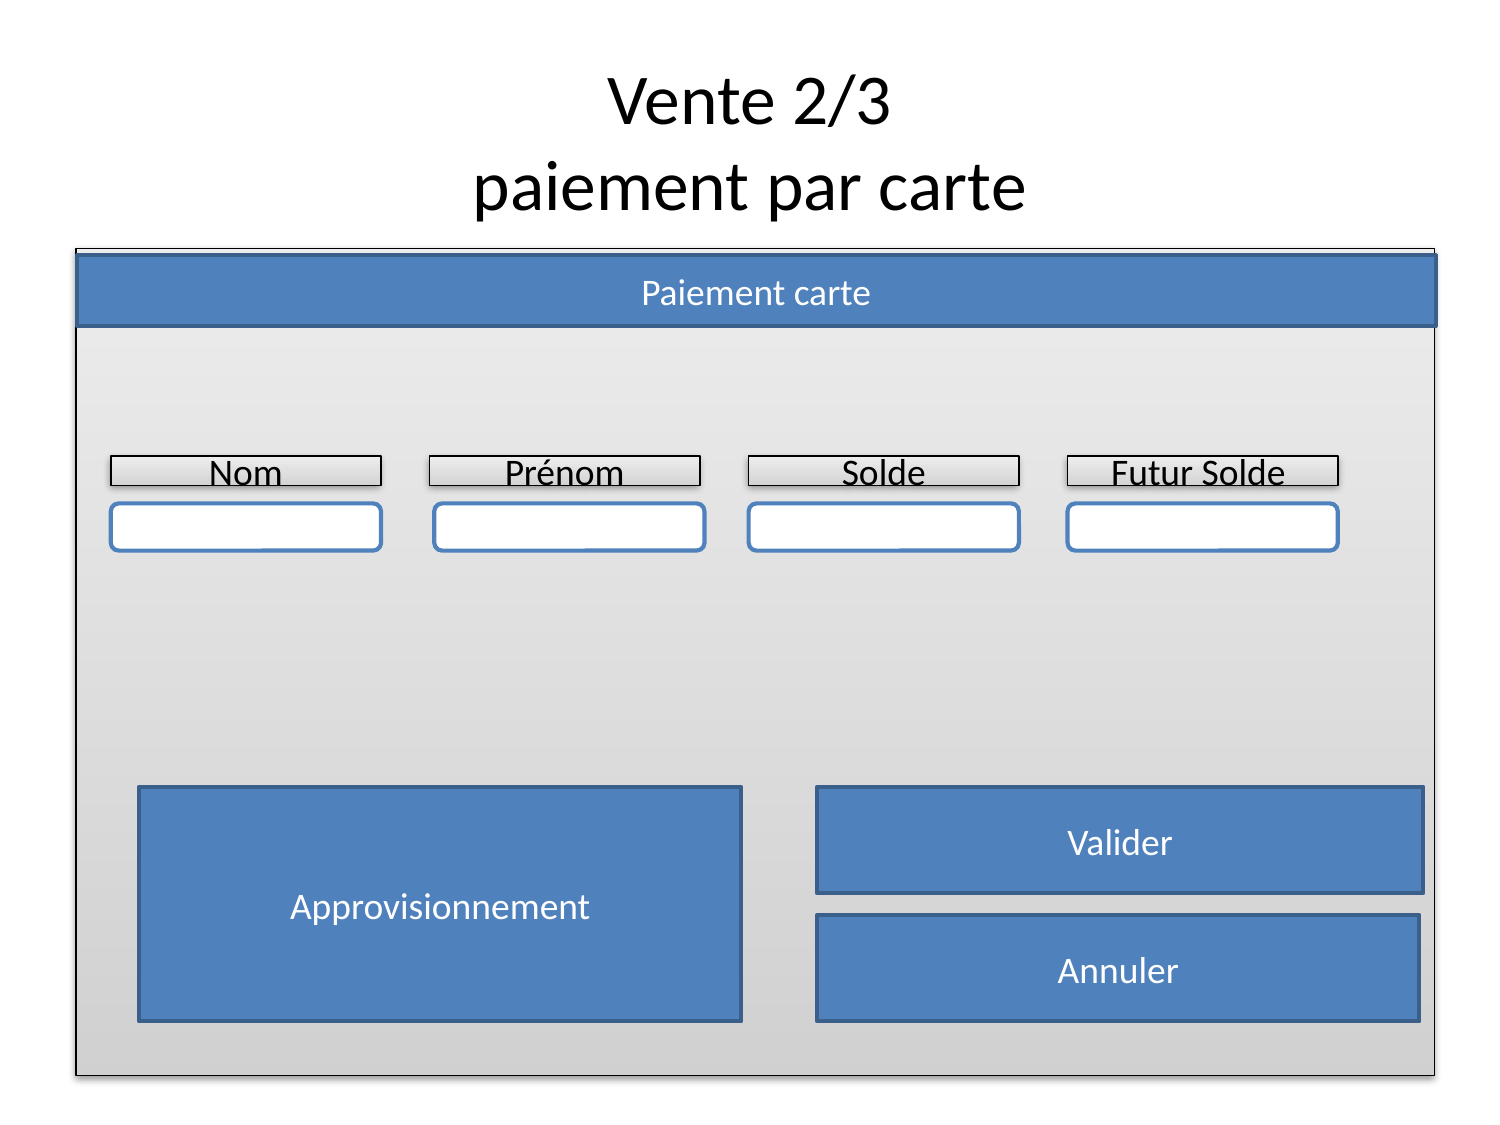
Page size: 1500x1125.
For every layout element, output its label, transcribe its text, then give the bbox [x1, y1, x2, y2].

text_box [75, 328, 1435, 1076]
text_box Annuler [815, 913, 1421, 1023]
text_box Solde [748, 455, 1020, 486]
text_box [432, 501, 707, 553]
text_box Valider [815, 785, 1425, 895]
text_box [1065, 501, 1340, 553]
text_box [108, 501, 384, 553]
title Vente 2/3 paiement par carte [75, 45, 1425, 233]
text_box Paiement carte [75, 253, 1438, 328]
text_box [75, 248, 1435, 253]
text_box [746, 501, 1022, 553]
text_box Approvisionnement [137, 785, 743, 1023]
text_box Futur Solde [1067, 455, 1339, 486]
text_box Nom [110, 455, 382, 486]
text_box Prénom [429, 455, 701, 486]
